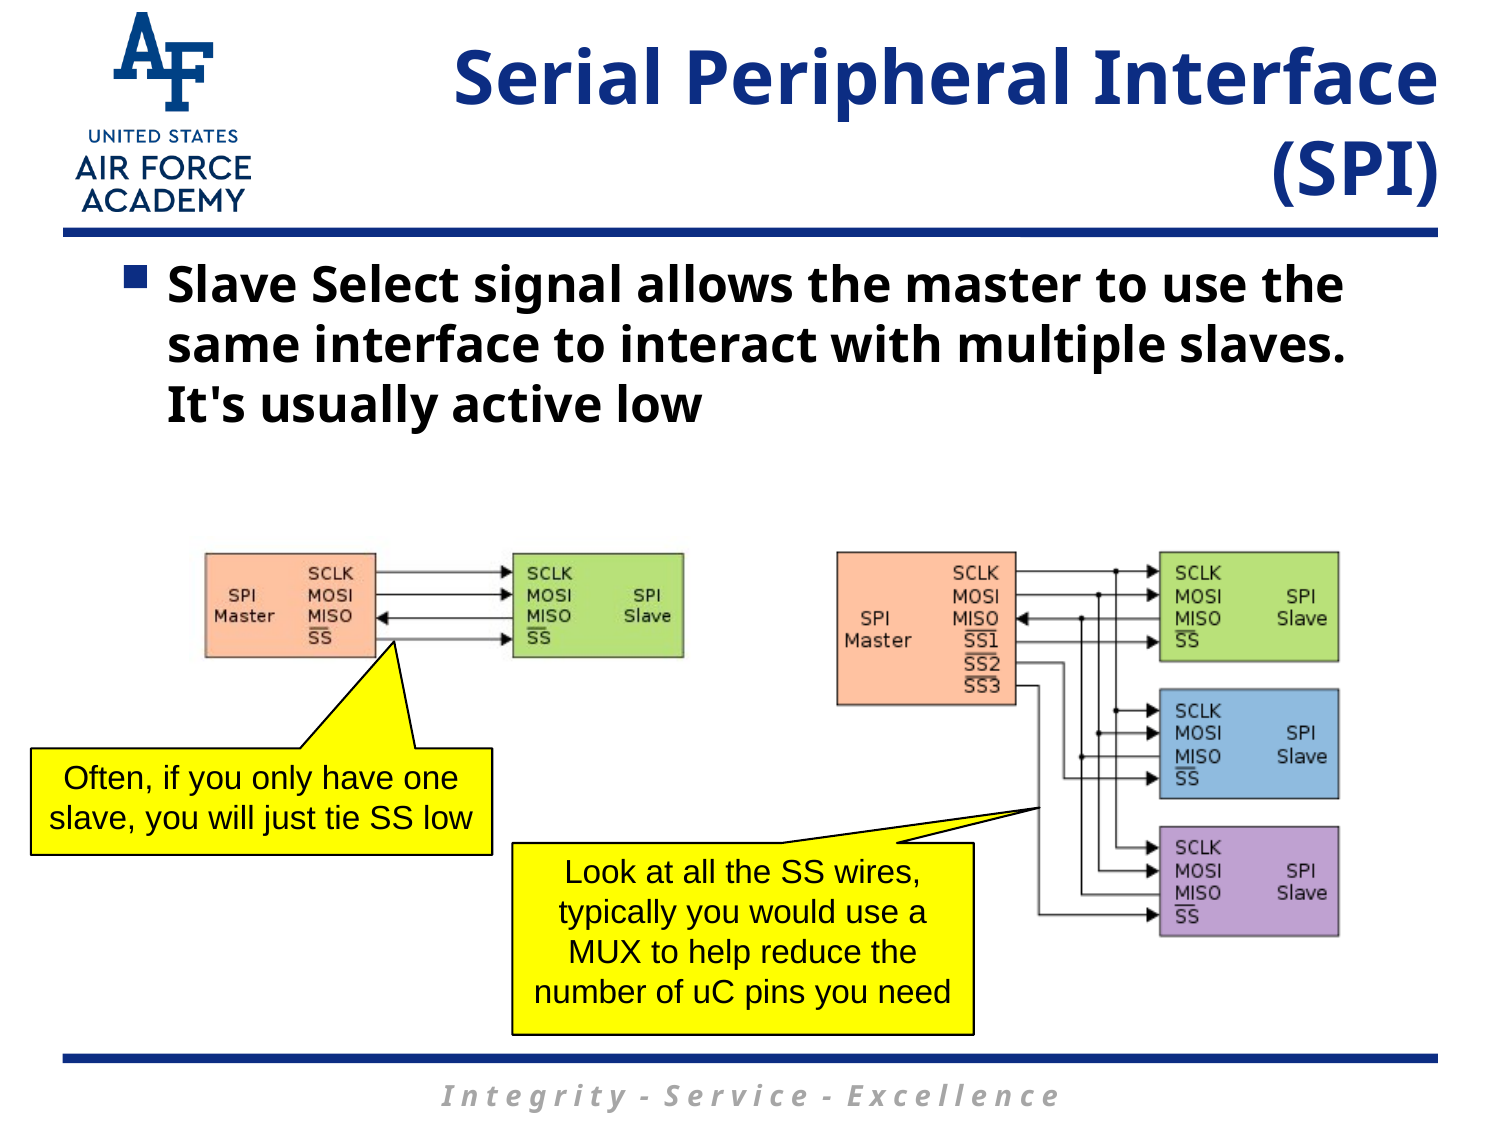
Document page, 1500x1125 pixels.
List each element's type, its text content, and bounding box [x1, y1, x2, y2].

title Serial Peripheral Interface (SPI) [299, 29, 1456, 211]
picture [75, 12, 251, 212]
picture [189, 536, 706, 675]
text_box Look at all the SS wires, typically you would use a MUX to help reduce the number of uC pins you need [512, 838, 974, 1035]
list Slave Select signal allows the master to use the same interface to interact with multiple slaves. It's usually active low [105, 244, 1381, 1020]
picture [818, 533, 1366, 969]
text_box Often, if you only have one slave, you will just tie SS low [30, 682, 493, 855]
